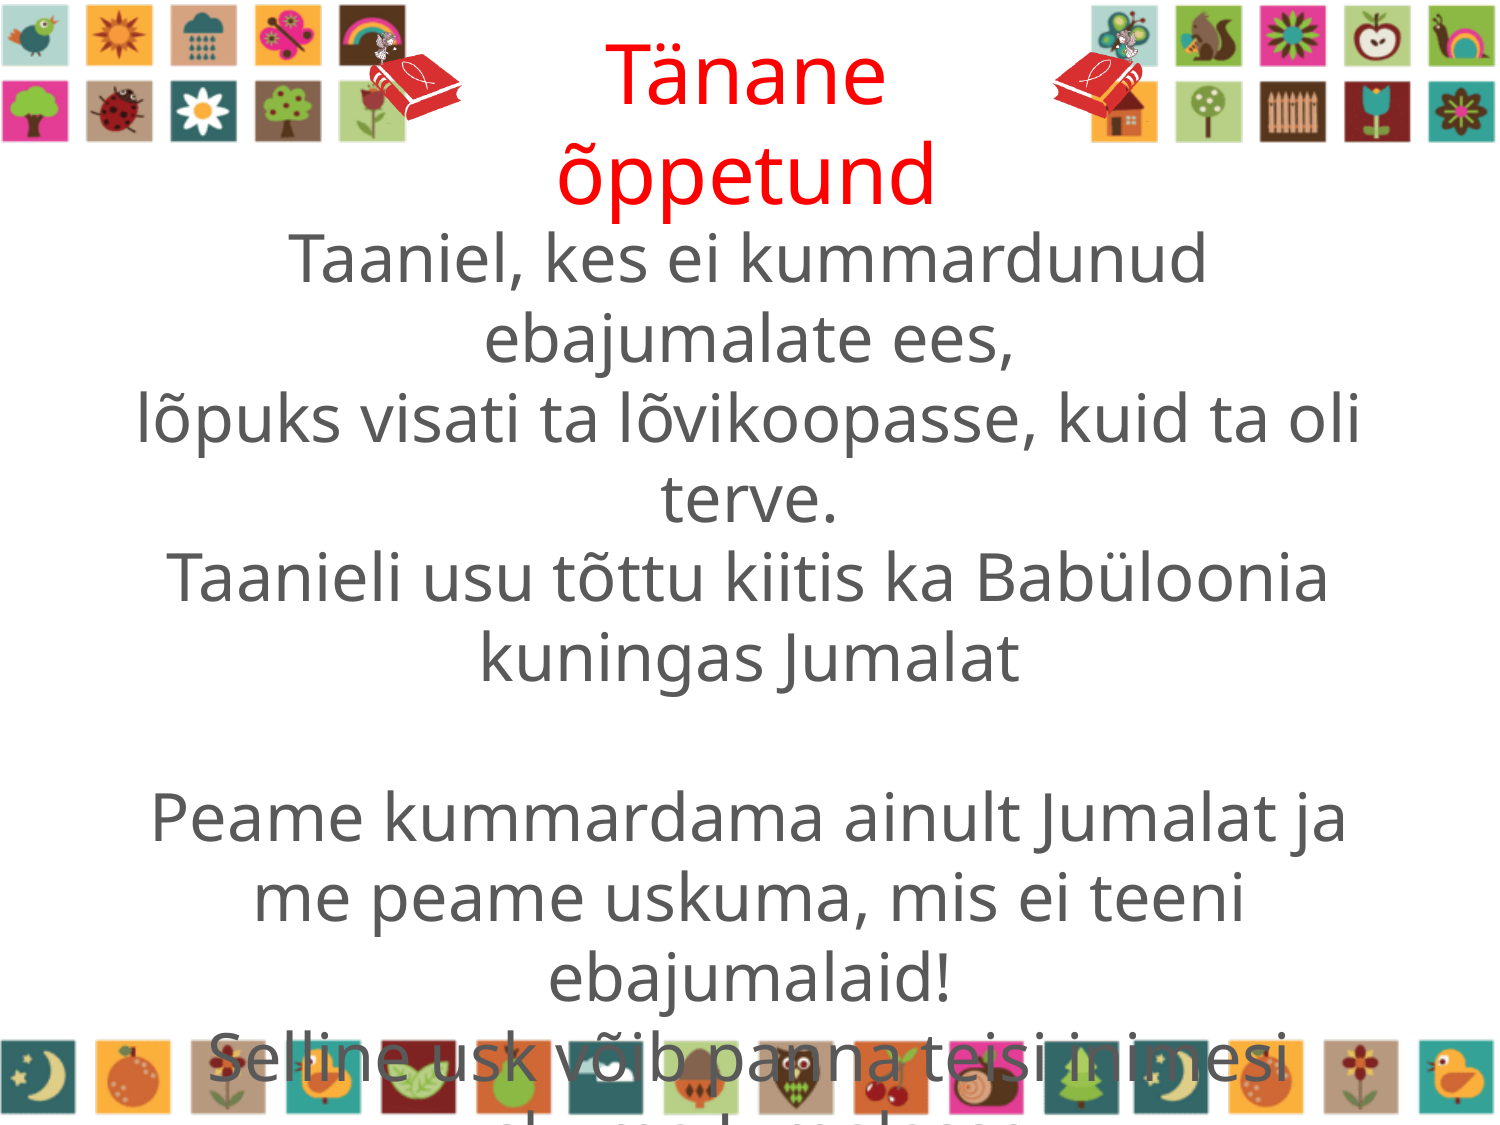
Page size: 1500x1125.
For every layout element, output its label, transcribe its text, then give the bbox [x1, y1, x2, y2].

picture [1021, 3, 1500, 150]
text_box Tänane õppetund [414, 13, 1080, 208]
text_box Taaniel, kes ei kummardunud ebajumalate ees, lõpuks visati ta lõvikoopasse, kuid ta oli terve. Taanieli usu tõttu kiitis ka Babüloonia kuningas Jumalat Peame kummardama ainult Jumalat ja me peame uskuma, mis ei teeni ebajumalaid! Selline usk võib panna teisi inimesi uskuma Jumalasse. [76, 208, 1424, 1027]
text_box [0, 1028, 1500, 1118]
picture [0, 3, 494, 150]
